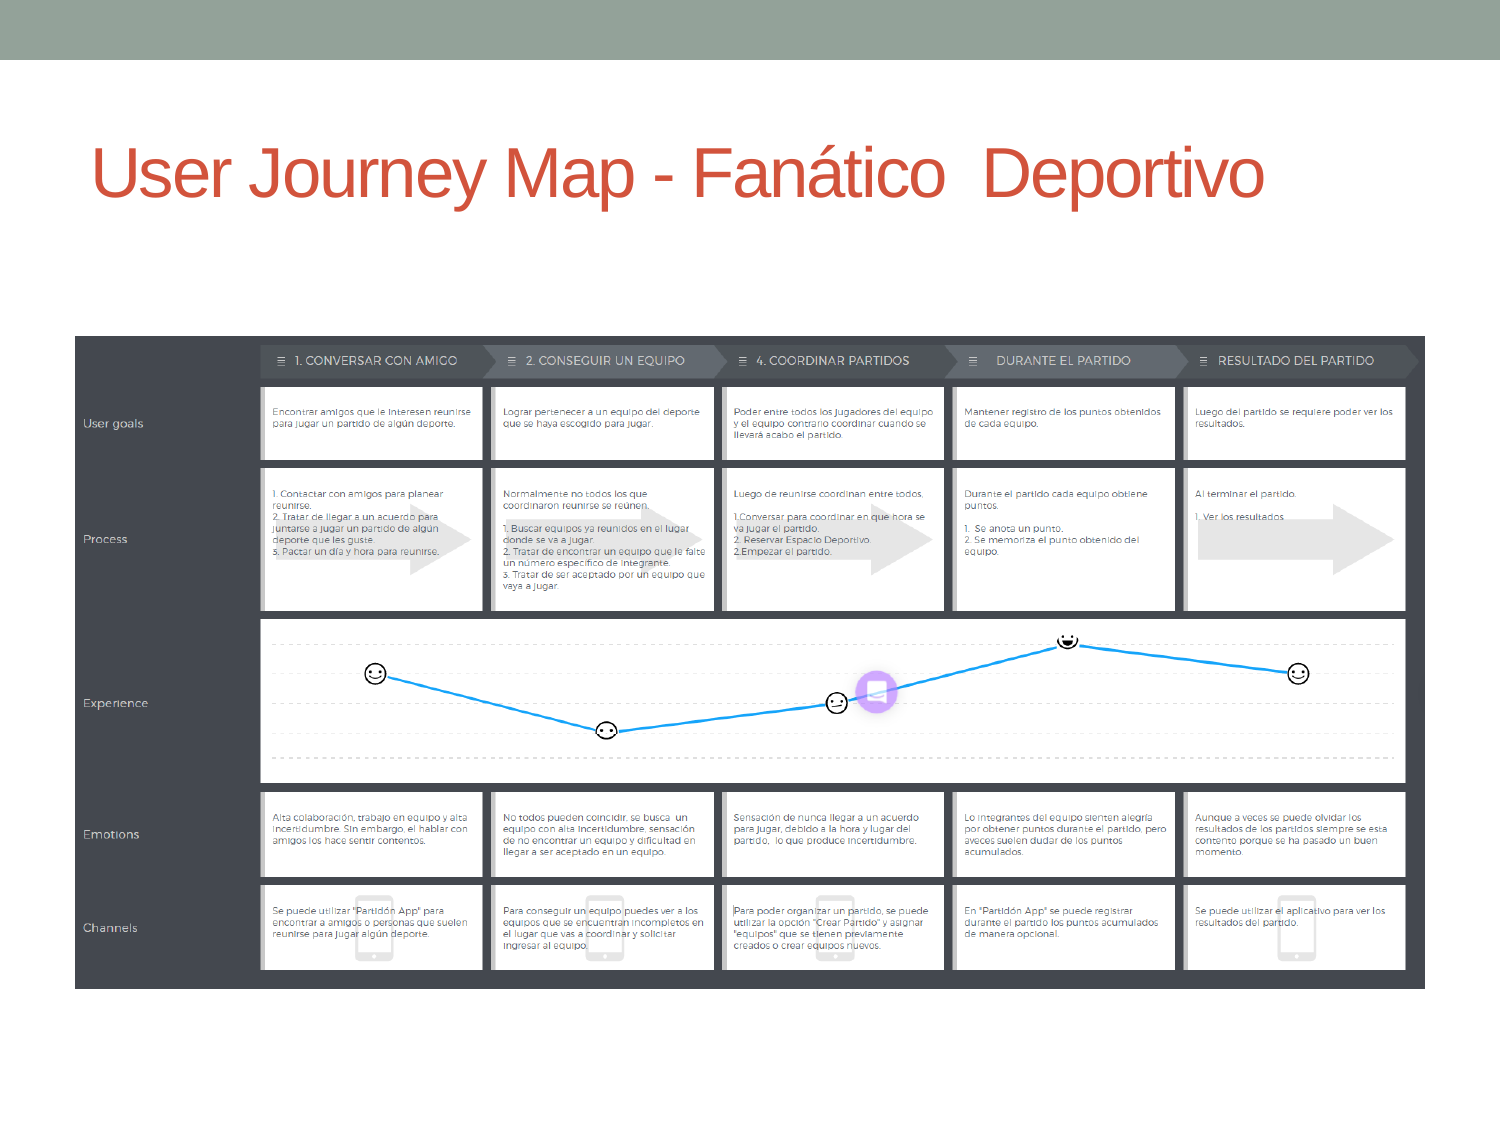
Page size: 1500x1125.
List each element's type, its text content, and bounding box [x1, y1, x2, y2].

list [74, 336, 1426, 989]
title User Journey Map - Fanático Deportivo [75, 87, 1425, 250]
